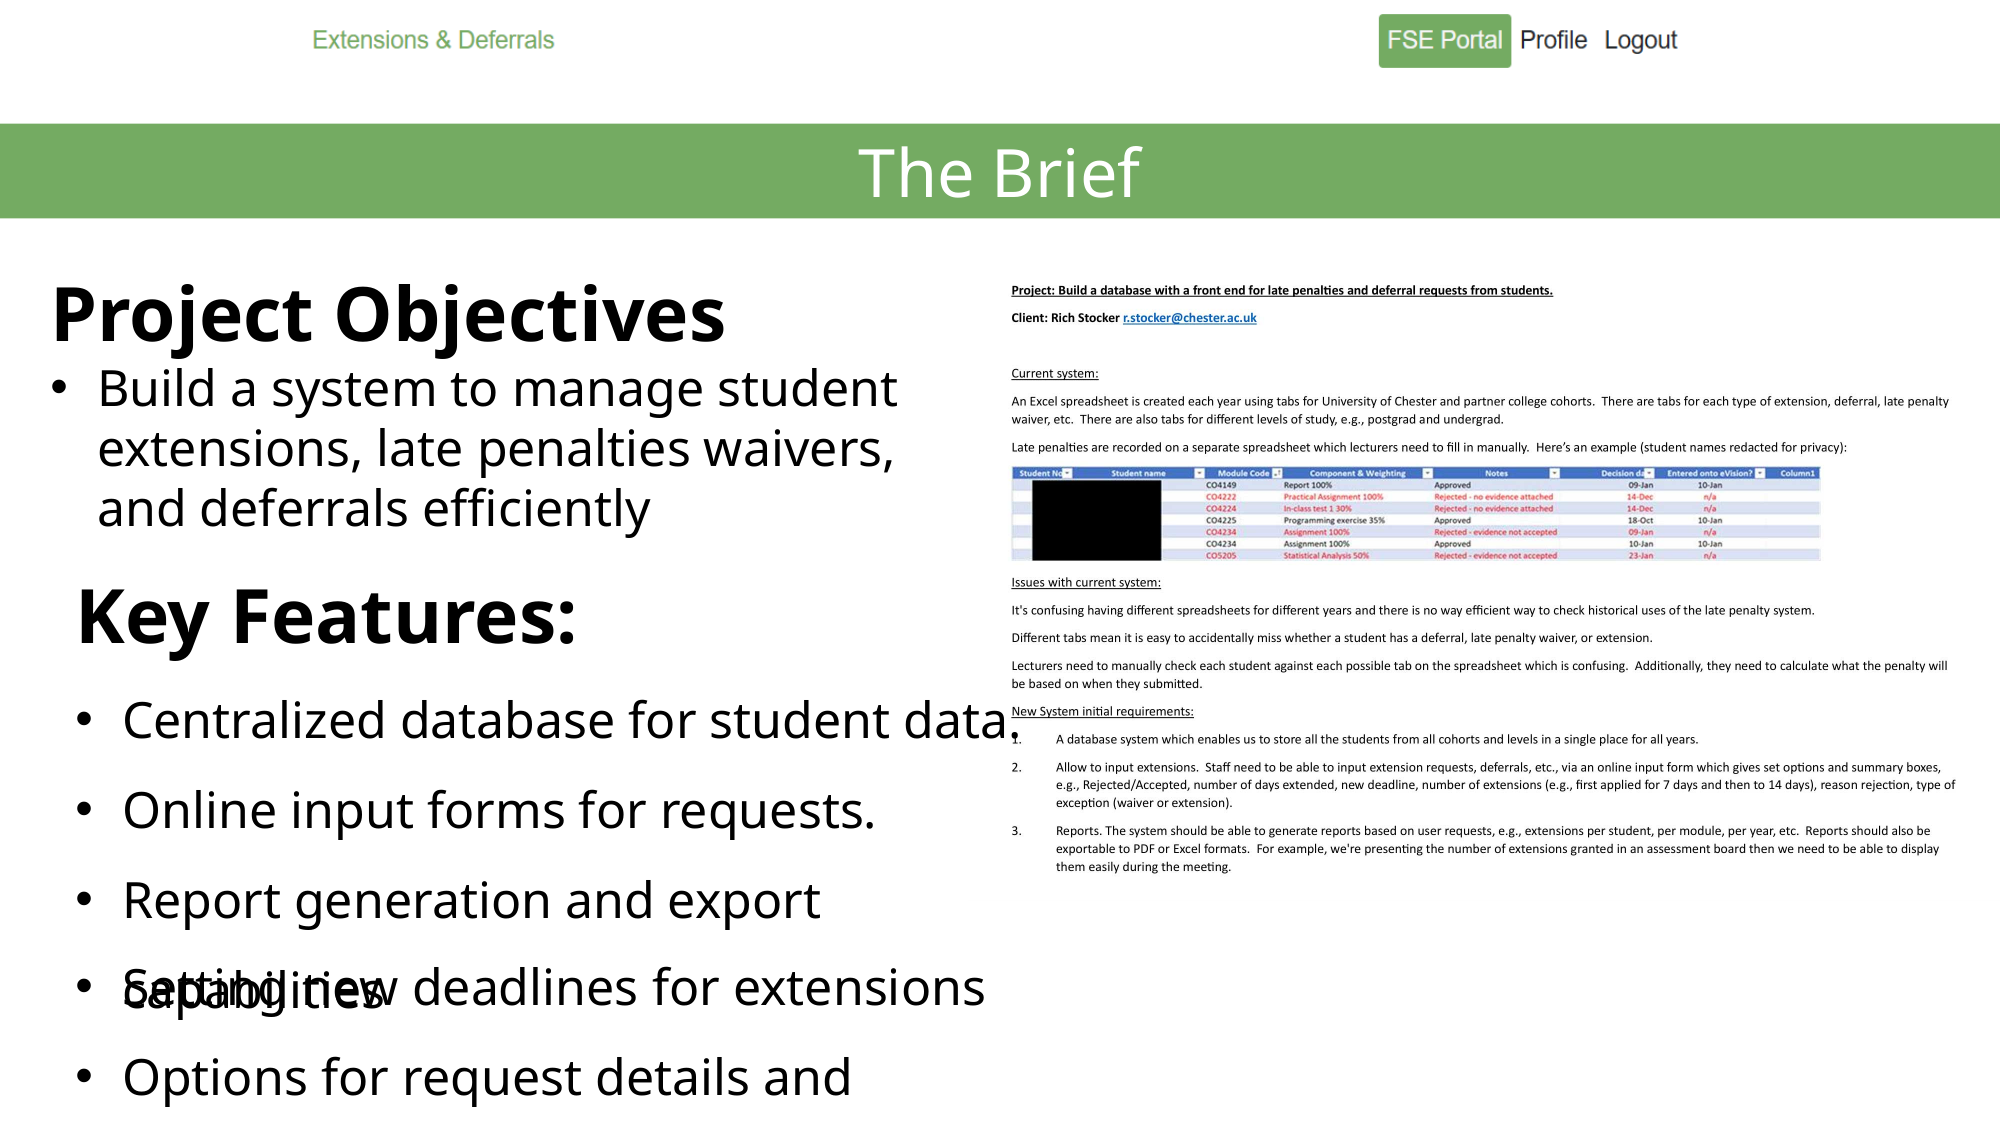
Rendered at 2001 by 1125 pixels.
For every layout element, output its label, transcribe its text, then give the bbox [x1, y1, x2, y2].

text_box The Brief [0, 123, 2000, 219]
picture [0, 11, 2000, 70]
text_box Key Features: Centralized database for student data. Online input forms for requests. Report generation and export capabilities [60, 561, 1061, 1026]
text_box Setting new deadlines for extensions Options for request details and statuses [60, 1026, 1061, 1125]
text_box Project Objectives Build a system to manage student extensions, late penalties waivers, and deferrals efficiently [35, 259, 968, 605]
picture [968, 236, 2000, 901]
